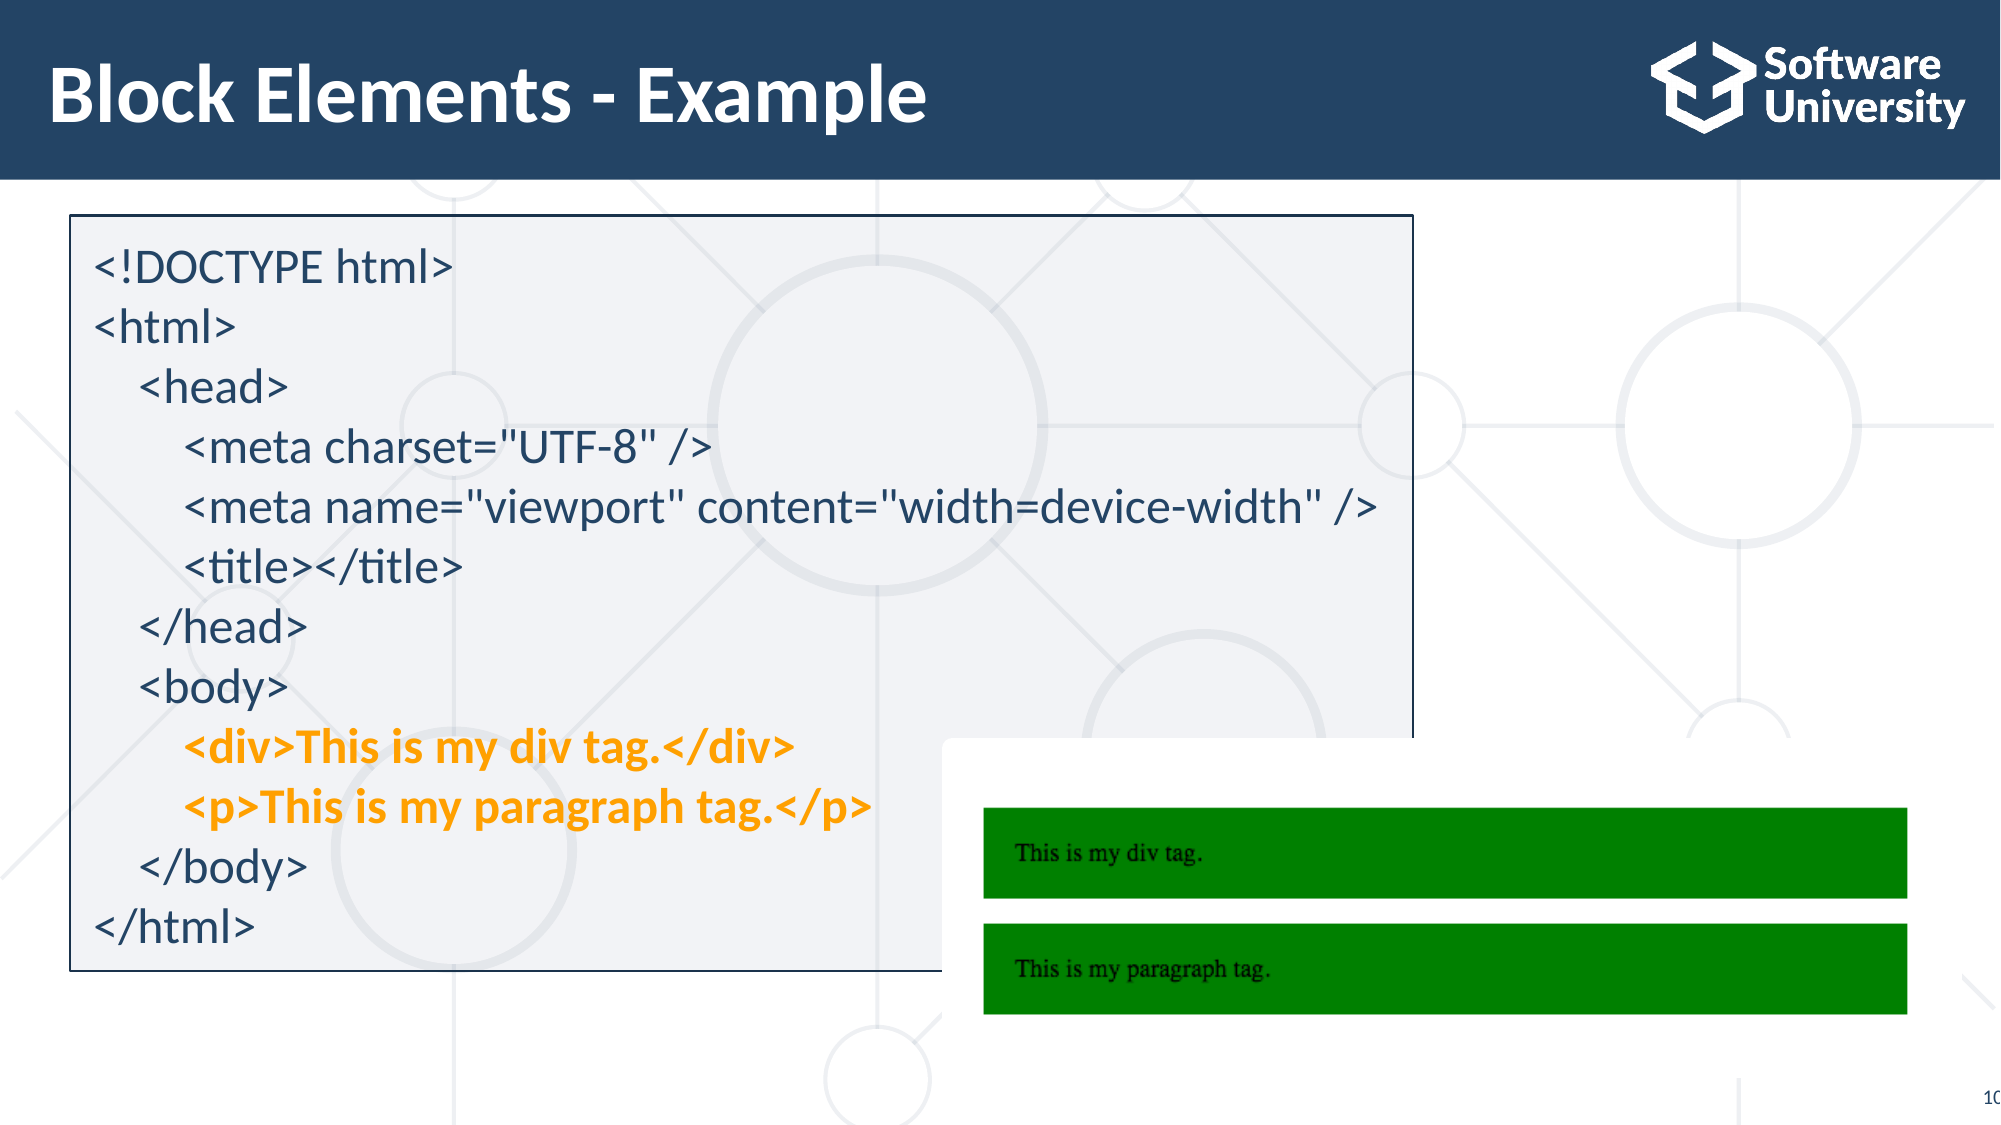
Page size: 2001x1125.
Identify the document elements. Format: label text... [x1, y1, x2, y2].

text_box <!DOCTYPE html> <html> <head> <meta charset="UTF-8" /> <meta name="viewport" content="width=device-width" /> <title></title> </head> <body> <div>This is my div tag.</div> <p>This is my paragraph tag.</p> </body> </html> [69, 215, 1414, 971]
slide_number 10 [1930, 1057, 2000, 1117]
list [31, 196, 1970, 1104]
picture [962, 758, 1942, 1058]
picture [1651, 41, 1966, 134]
title Block Elements - Example [31, 16, 1625, 162]
